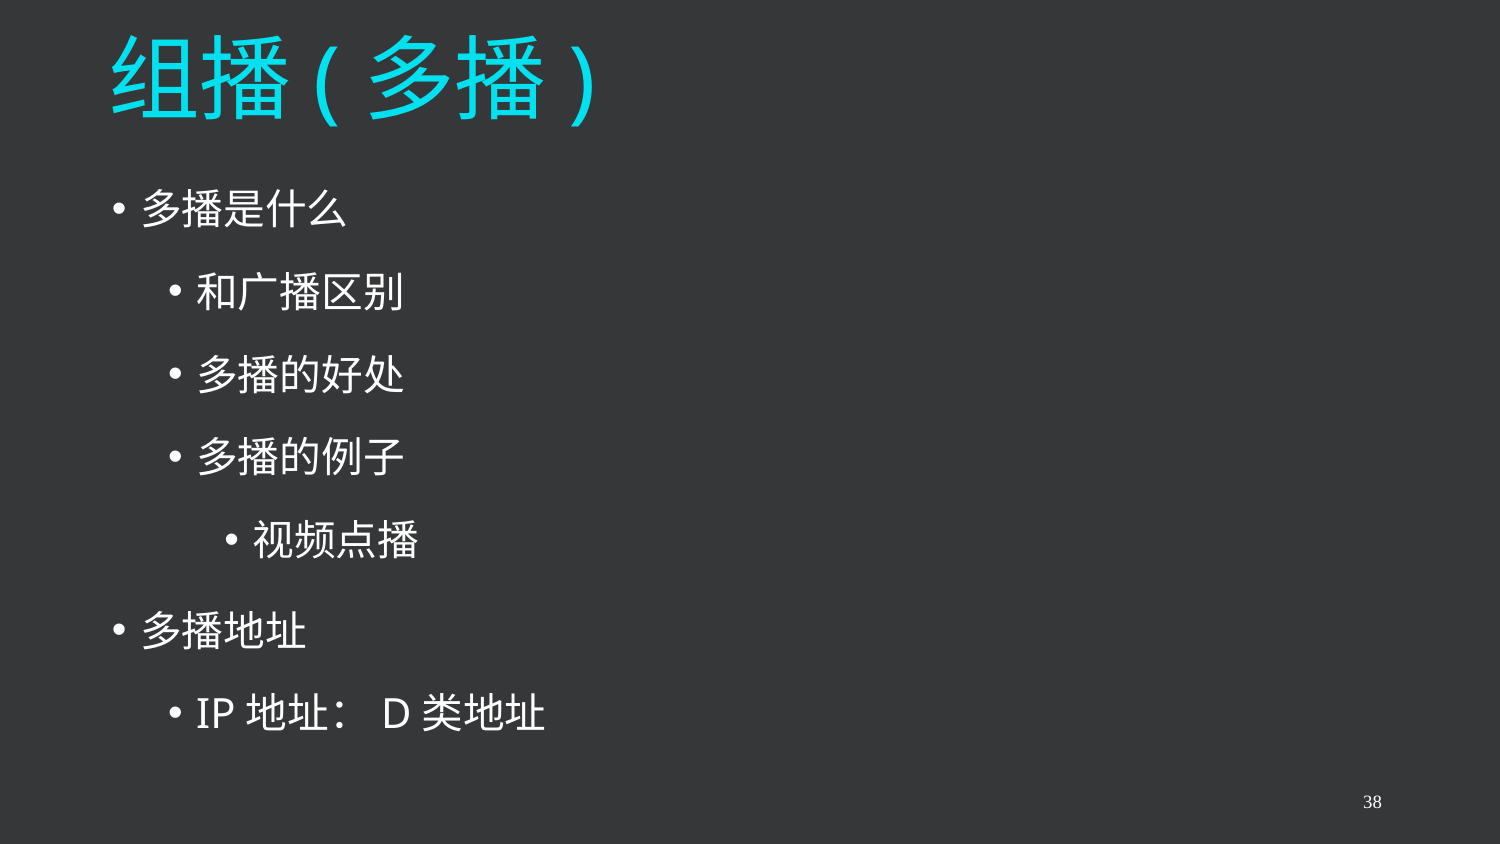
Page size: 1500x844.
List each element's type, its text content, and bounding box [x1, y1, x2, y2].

list 多播是什么 和广播区别 多播的好处 多播的例子 视频点播 多播地址 IP地址：D类地址 [96, 150, 1412, 753]
slide_number 38 [1059, 782, 1397, 828]
title 组播(多播) [96, 67, 1081, 139]
